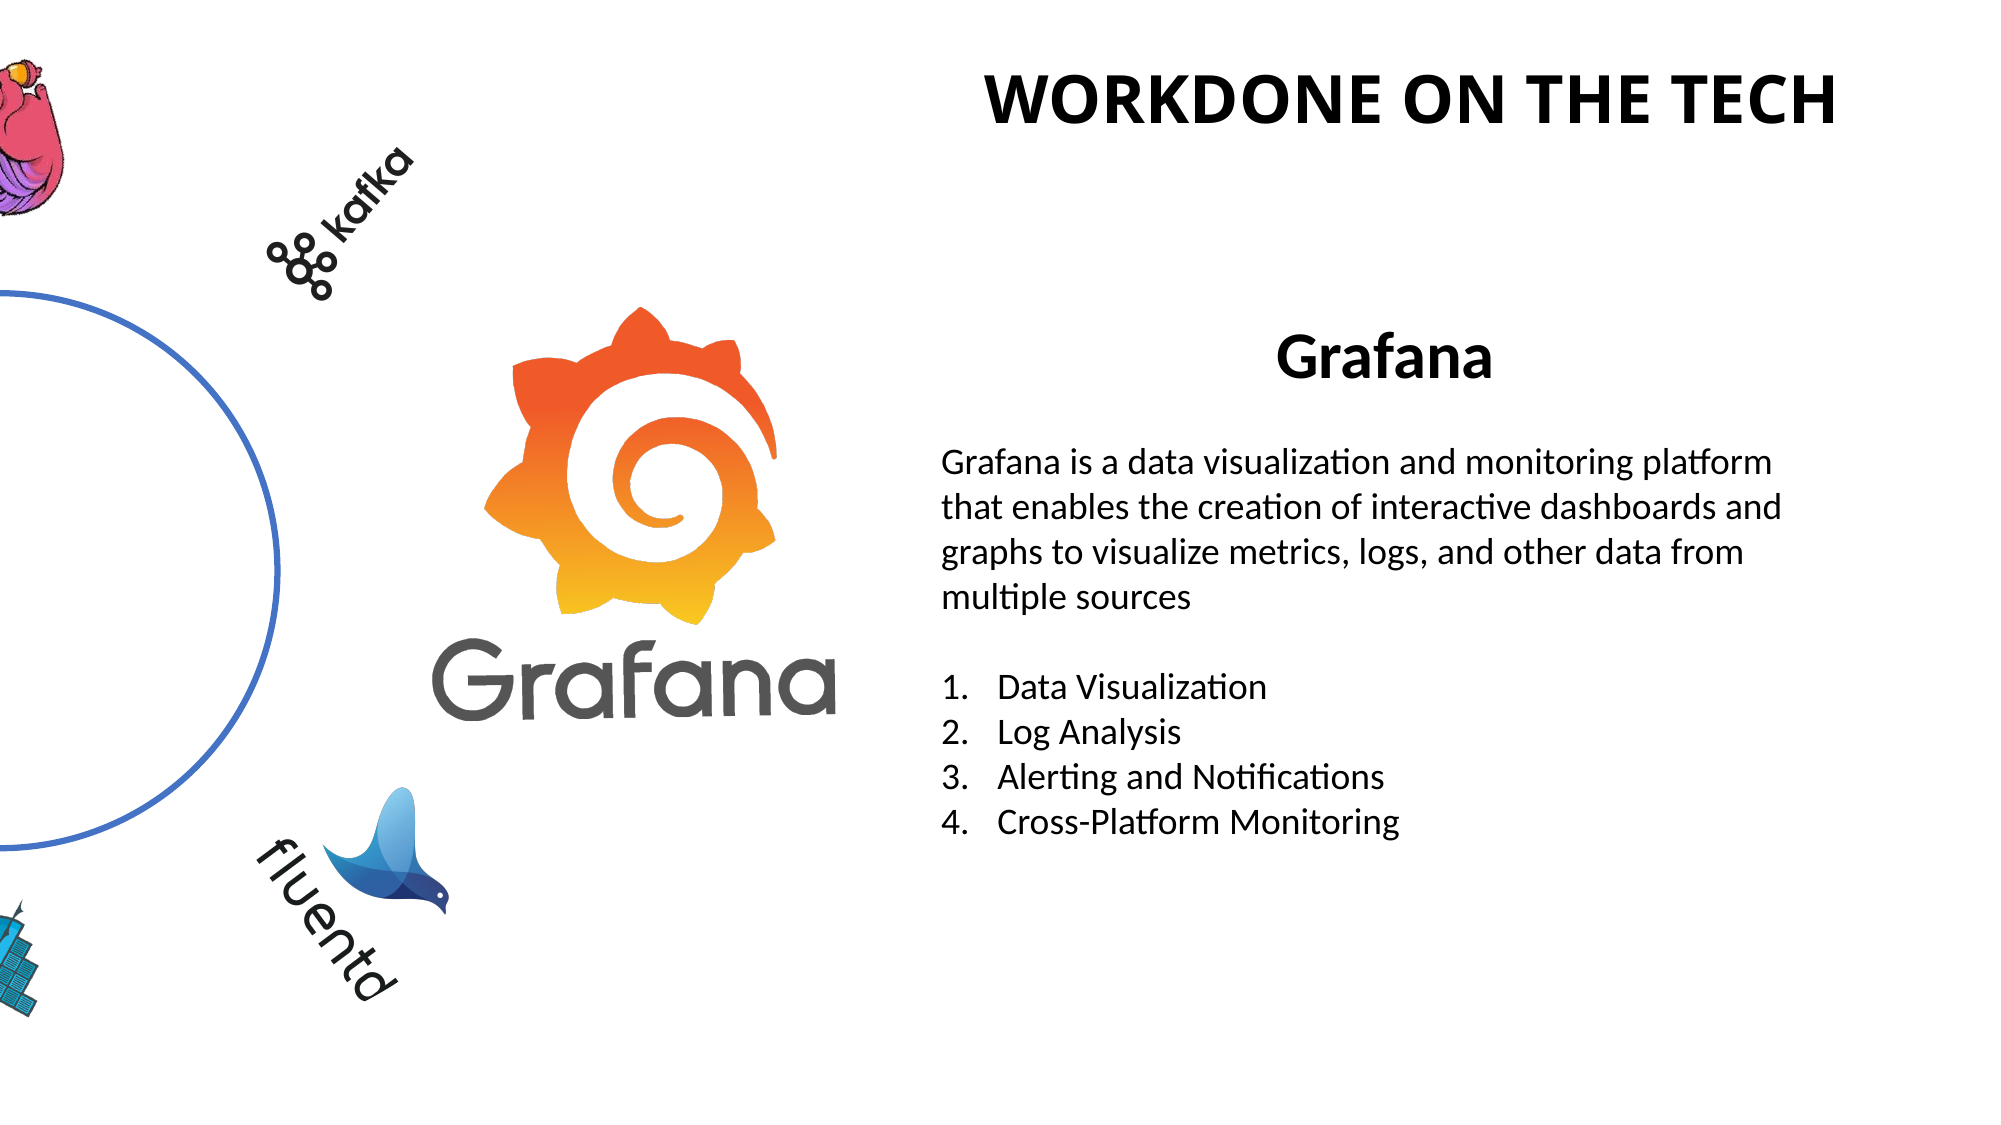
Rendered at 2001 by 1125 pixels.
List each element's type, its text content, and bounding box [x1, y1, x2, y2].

picture [255, 760, 494, 1004]
picture [425, 304, 836, 722]
picture [0, 873, 90, 1067]
text_box WORKDONE ON THE TECH [969, 49, 1856, 145]
picture [0, 10, 153, 300]
text_box Grafana Grafana is a data visualization and monitoring platform that enables the creation of interactive dashboards and graphs to visualize metrics, logs, and other data from multiple sources Data Visualization Log Analysis Alerting and Notifications Cross-Platform Monitoring [926, 304, 1845, 850]
text_box [0, 300, 279, 850]
picture [254, 165, 438, 268]
